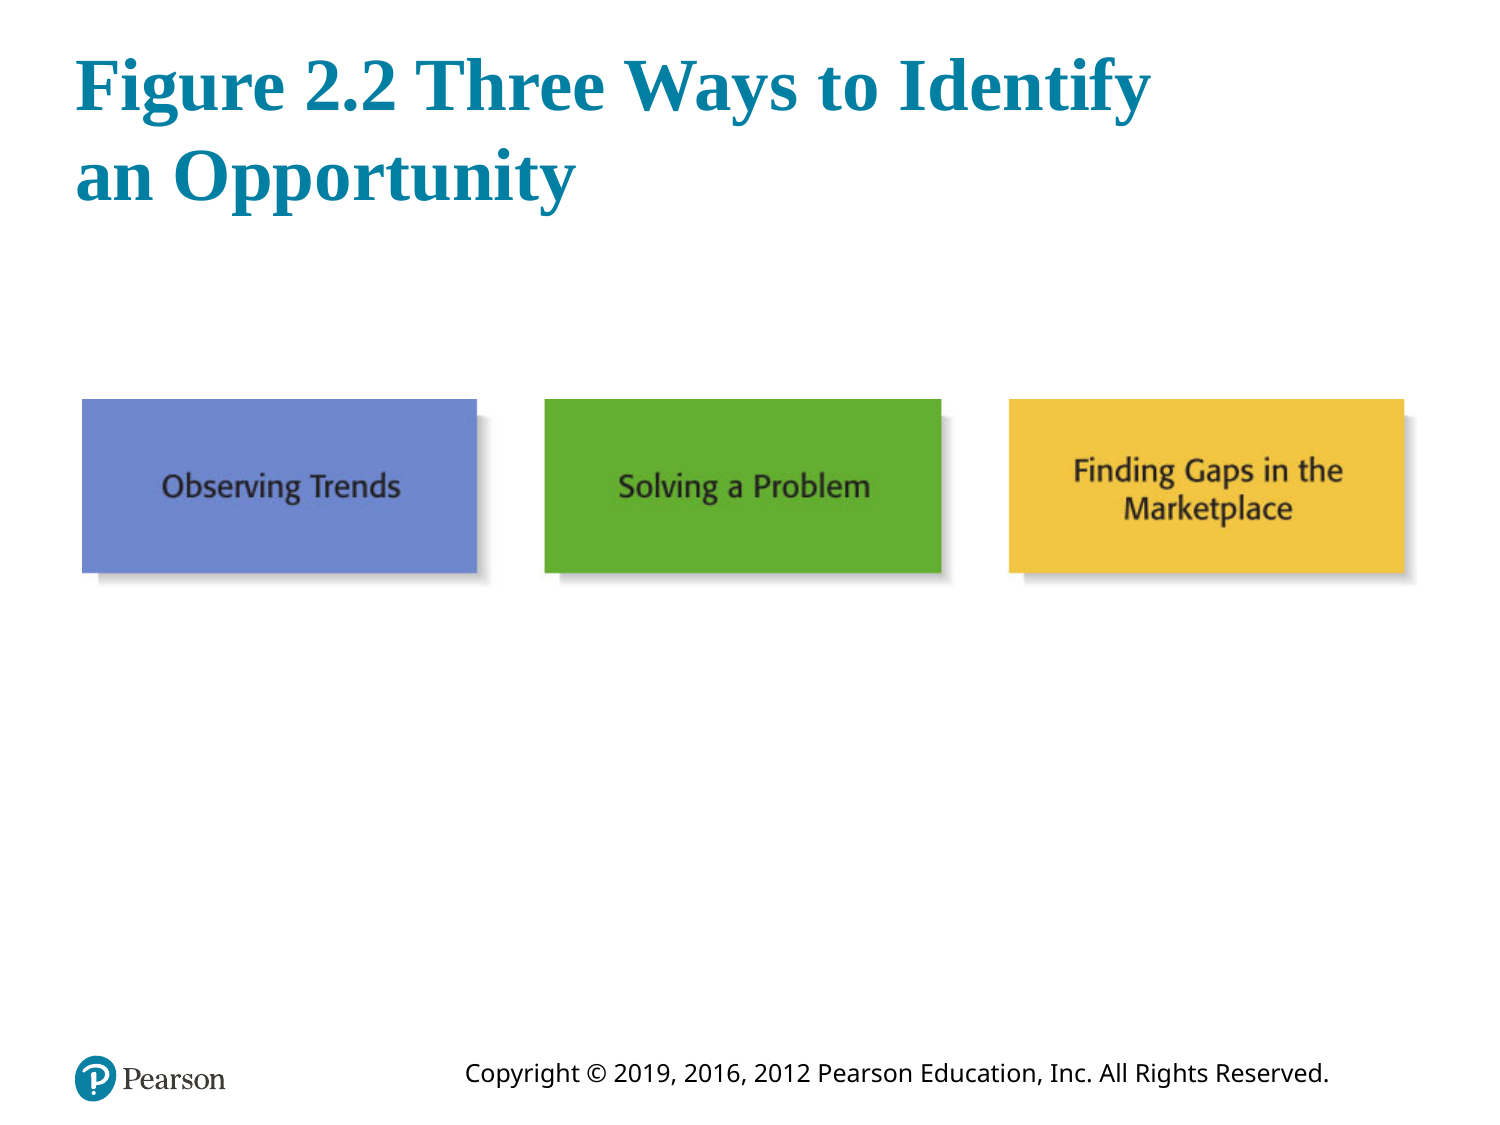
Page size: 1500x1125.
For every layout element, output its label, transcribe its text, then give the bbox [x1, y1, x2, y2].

title Figure 2.2 Three Ways to Identify an Opportunity [75, 35, 1325, 216]
picture [81, 399, 1418, 587]
